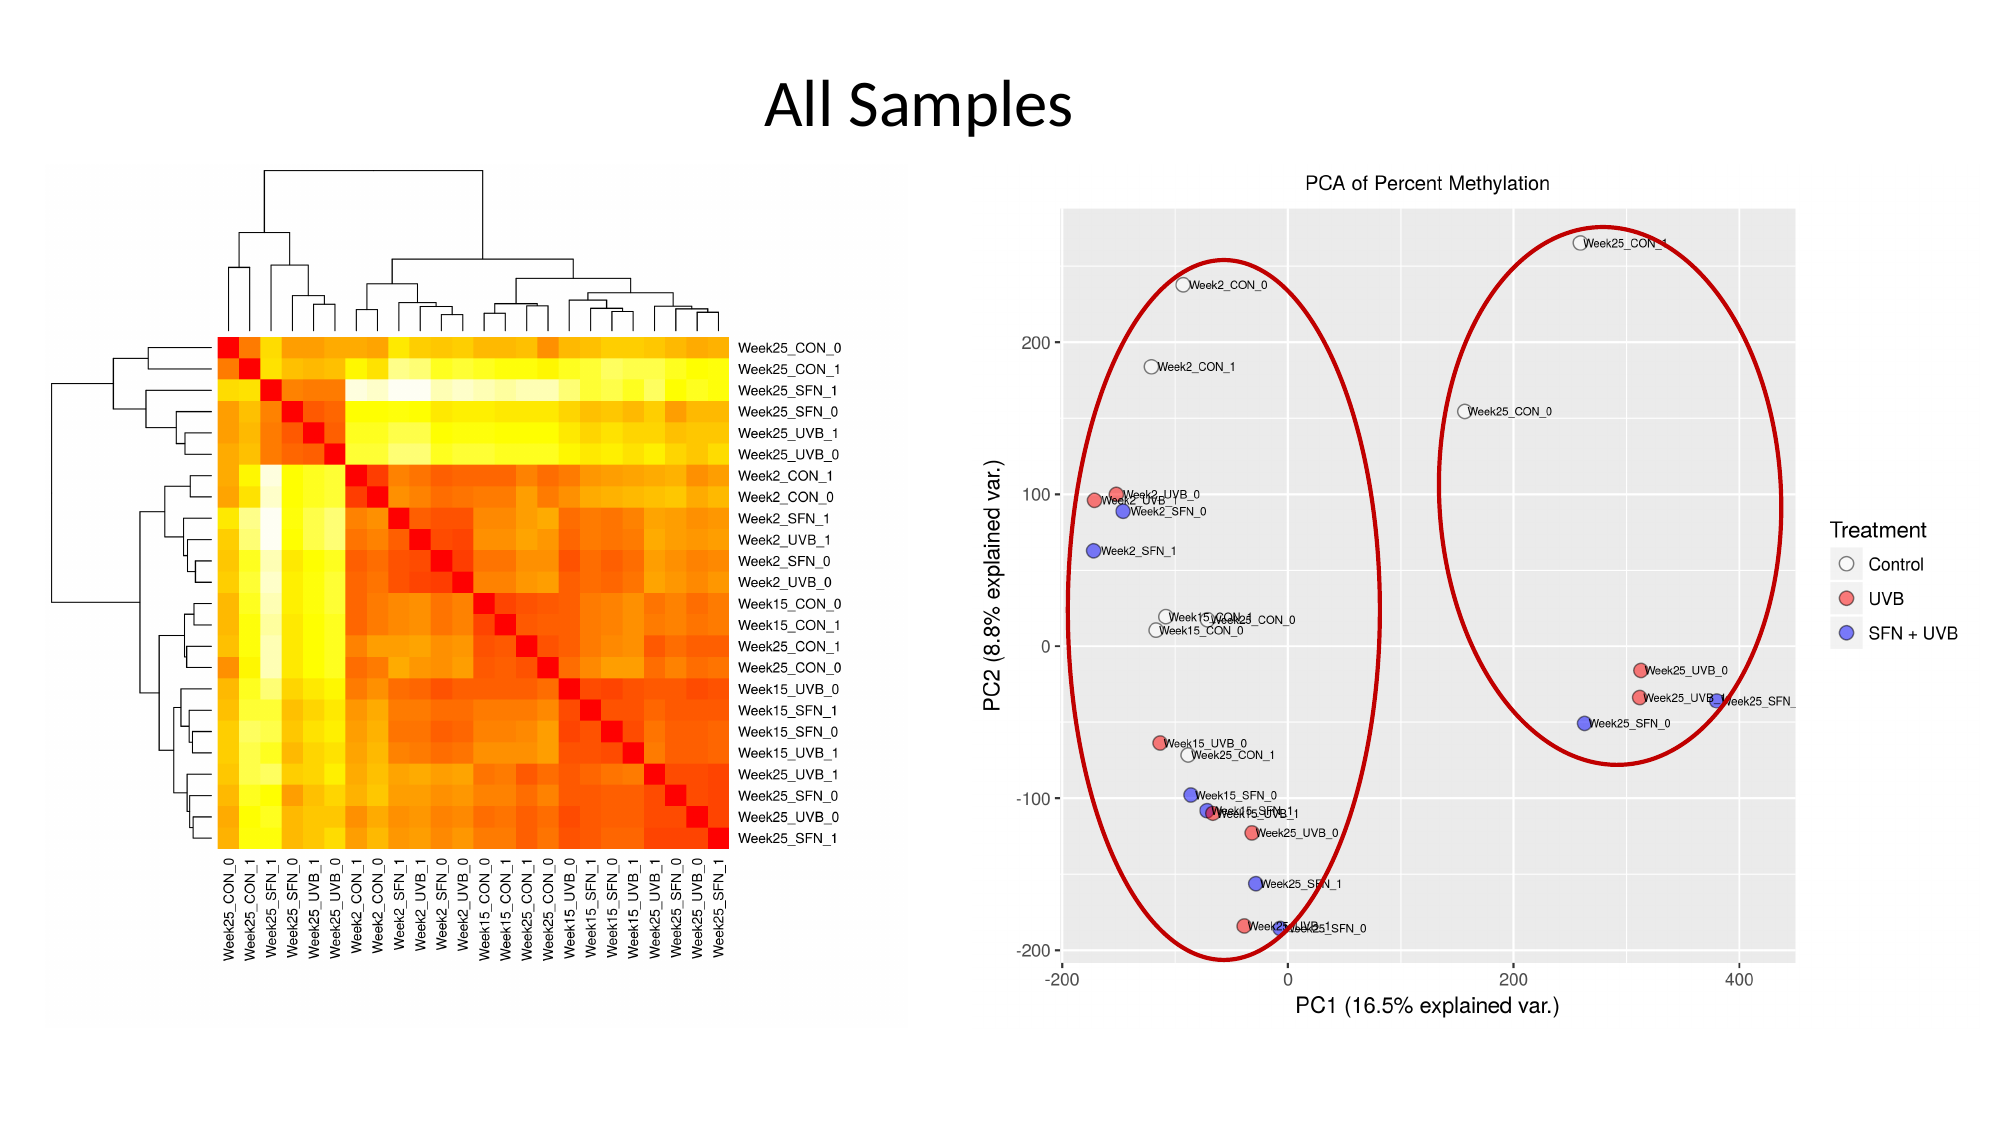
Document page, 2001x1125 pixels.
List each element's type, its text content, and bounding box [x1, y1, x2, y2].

text_box All Samples [680, 52, 1158, 148]
picture [44, 164, 908, 1028]
picture [972, 164, 1981, 1029]
